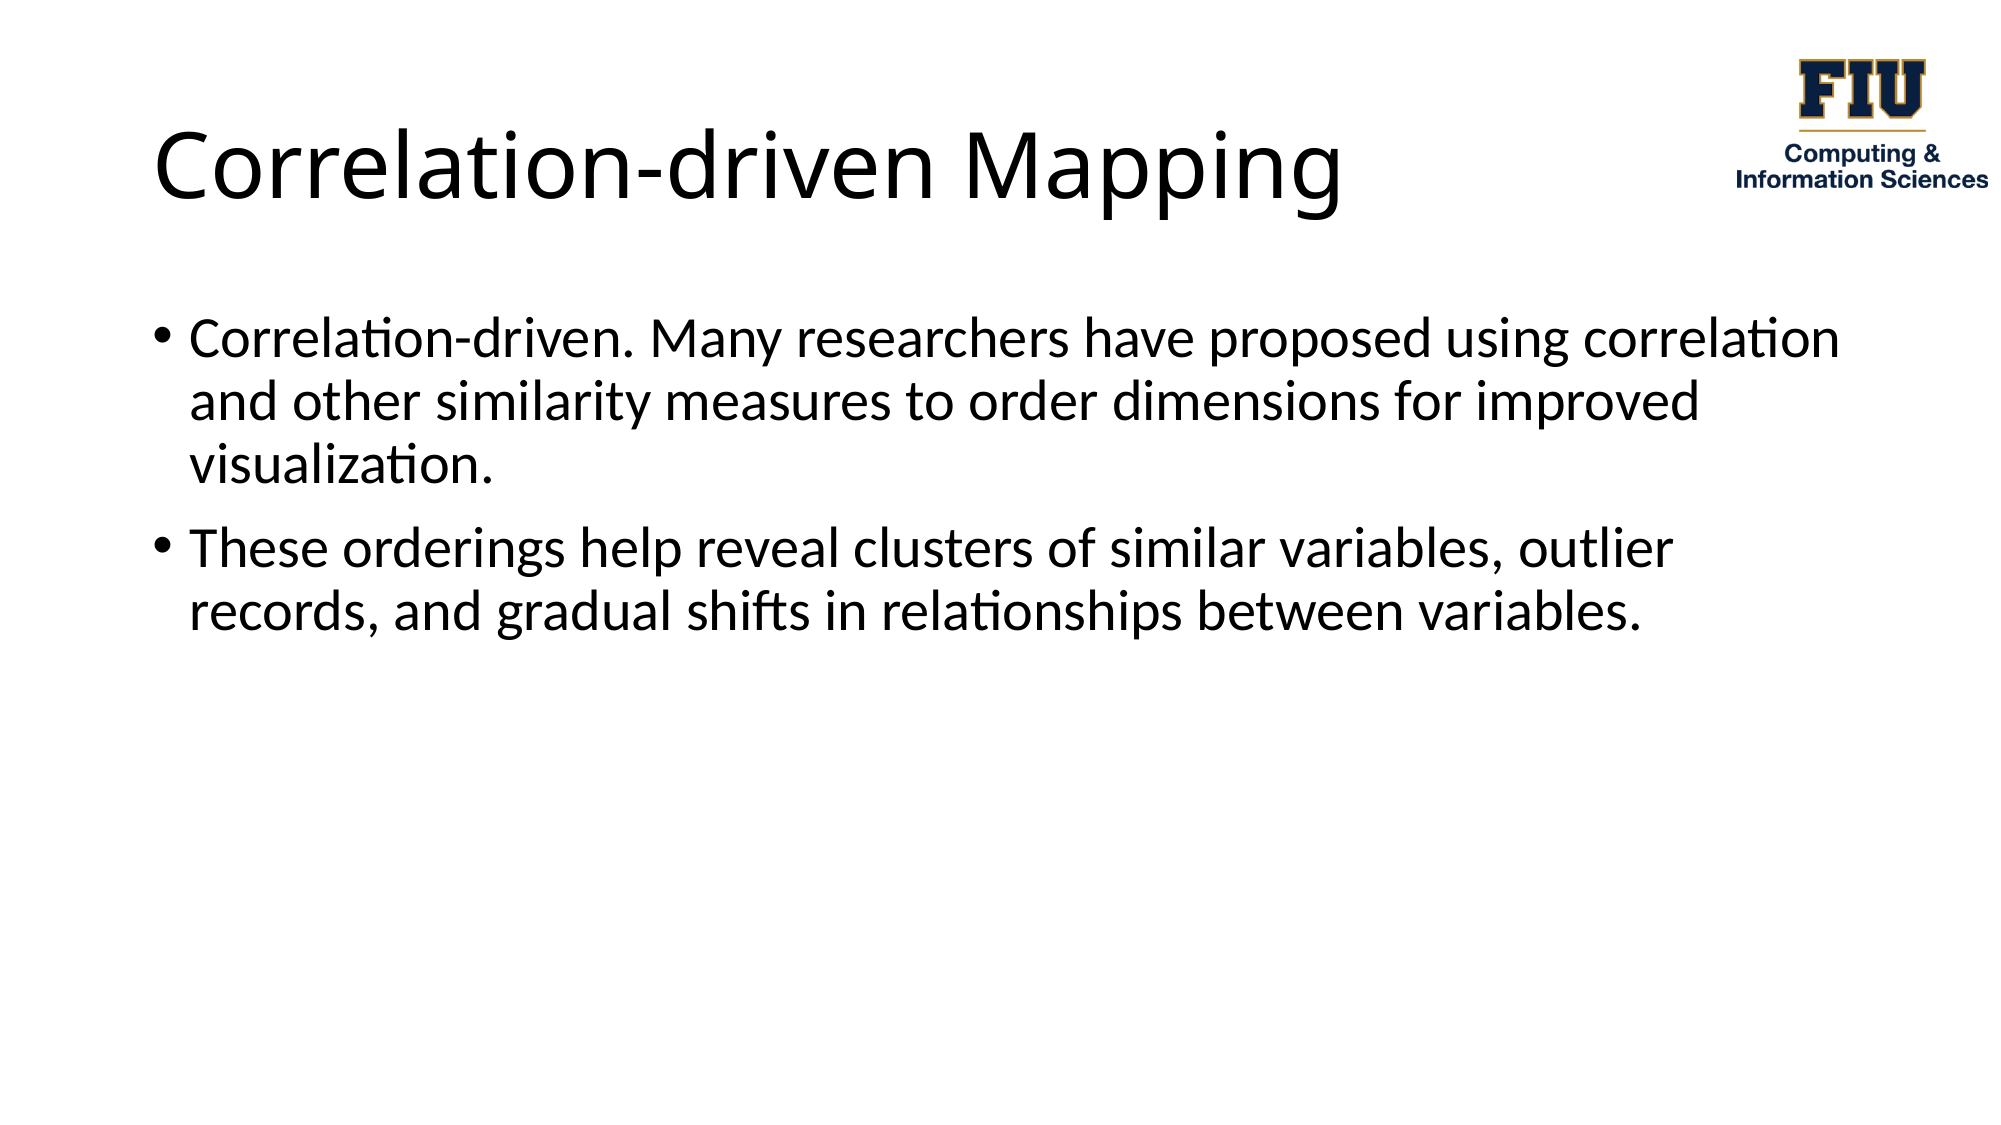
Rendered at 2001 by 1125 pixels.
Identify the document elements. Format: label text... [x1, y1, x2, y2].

list Correlation-driven. Many researchers have proposed using correlation and other similarity measures to order dimensions for improved visualization. These orderings help reveal clusters of similar variables, outlier records, and gradual shifts in relationships between variables. [137, 299, 1863, 1014]
title Correlation-driven Mapping [137, 59, 1863, 278]
picture [1863, 59, 1988, 188]
